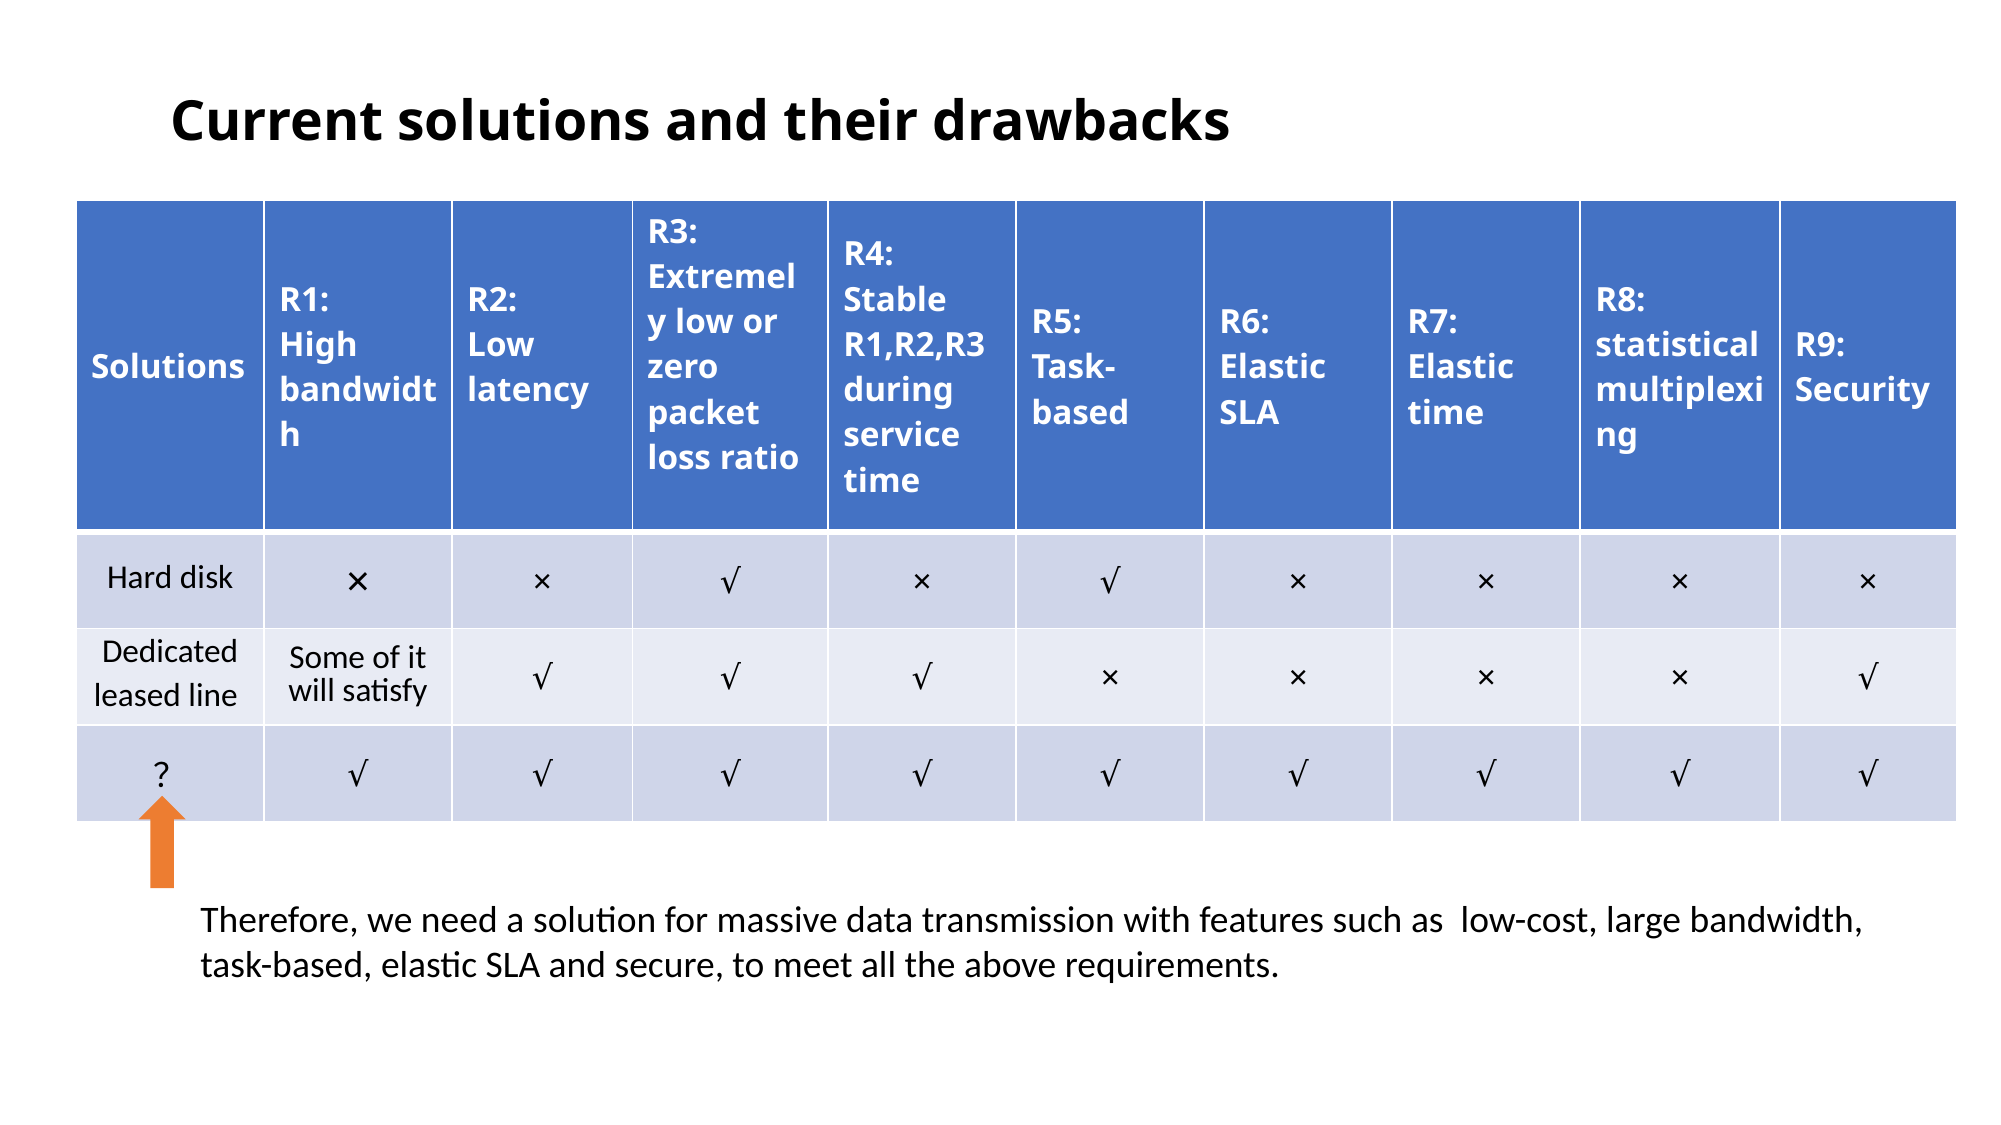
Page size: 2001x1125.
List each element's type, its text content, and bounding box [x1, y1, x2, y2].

table_header R8: statistical multiplexing [1581, 201, 1779, 529]
table_cell √ [1581, 726, 1779, 821]
table_cell √ [829, 726, 1015, 821]
table_cell × [1781, 535, 1956, 628]
table_header R6: Elastic SLA [1205, 201, 1391, 529]
table_cell √ [453, 629, 632, 724]
table_cell × [1205, 535, 1391, 628]
table_cell √ [633, 726, 827, 821]
table_cell √ [1017, 535, 1203, 628]
table_cell √ [453, 726, 632, 821]
table_cell Some of it will satisfy [265, 629, 451, 724]
table_header R7: Elastic time [1393, 201, 1579, 529]
table_cell × [1581, 629, 1779, 724]
table_cell √ [1781, 726, 1956, 821]
table_cell ？ [77, 726, 263, 821]
table_cell × [265, 535, 451, 628]
table_header R5: Task-based [1017, 201, 1203, 529]
text_box [138, 795, 186, 889]
table_cell × [1205, 629, 1391, 724]
table_cell × [1581, 535, 1779, 628]
table_cell √ [633, 629, 827, 724]
table_cell × [1017, 629, 1203, 724]
table_cell √ [1017, 726, 1203, 821]
table_header R2: Low latency [453, 201, 632, 529]
table_cell Dedicated leased line [77, 629, 263, 724]
table_cell √ [829, 629, 1015, 724]
text_box Therefore, we need a solution for massive data transmission with features such as low-cost, large bandwidth, task-based, elastic SLA and secure, to meet all the above requirements. [185, 888, 1913, 993]
table_cell √ [265, 726, 451, 821]
table_header R4: Stable R1,R2,R3 during service time [829, 201, 1015, 529]
table_cell × [1393, 629, 1579, 724]
table_cell × [453, 535, 632, 628]
table_cell √ [1205, 726, 1391, 821]
table_cell × [1393, 535, 1579, 628]
table_header R9: Security [1781, 201, 1956, 529]
title Current solutions and their drawbacks [155, 85, 1824, 199]
table_cell √ [633, 535, 827, 628]
table_cell × [829, 535, 1015, 628]
table_cell √ [1781, 629, 1956, 724]
table_cell Hard disk [77, 535, 263, 628]
table_cell √ [1393, 726, 1579, 821]
table_header R1: High bandwidth [265, 201, 451, 529]
table_header R3: Extremely low or zero packet loss ratio [633, 201, 827, 529]
table_header Solutions [77, 201, 263, 529]
